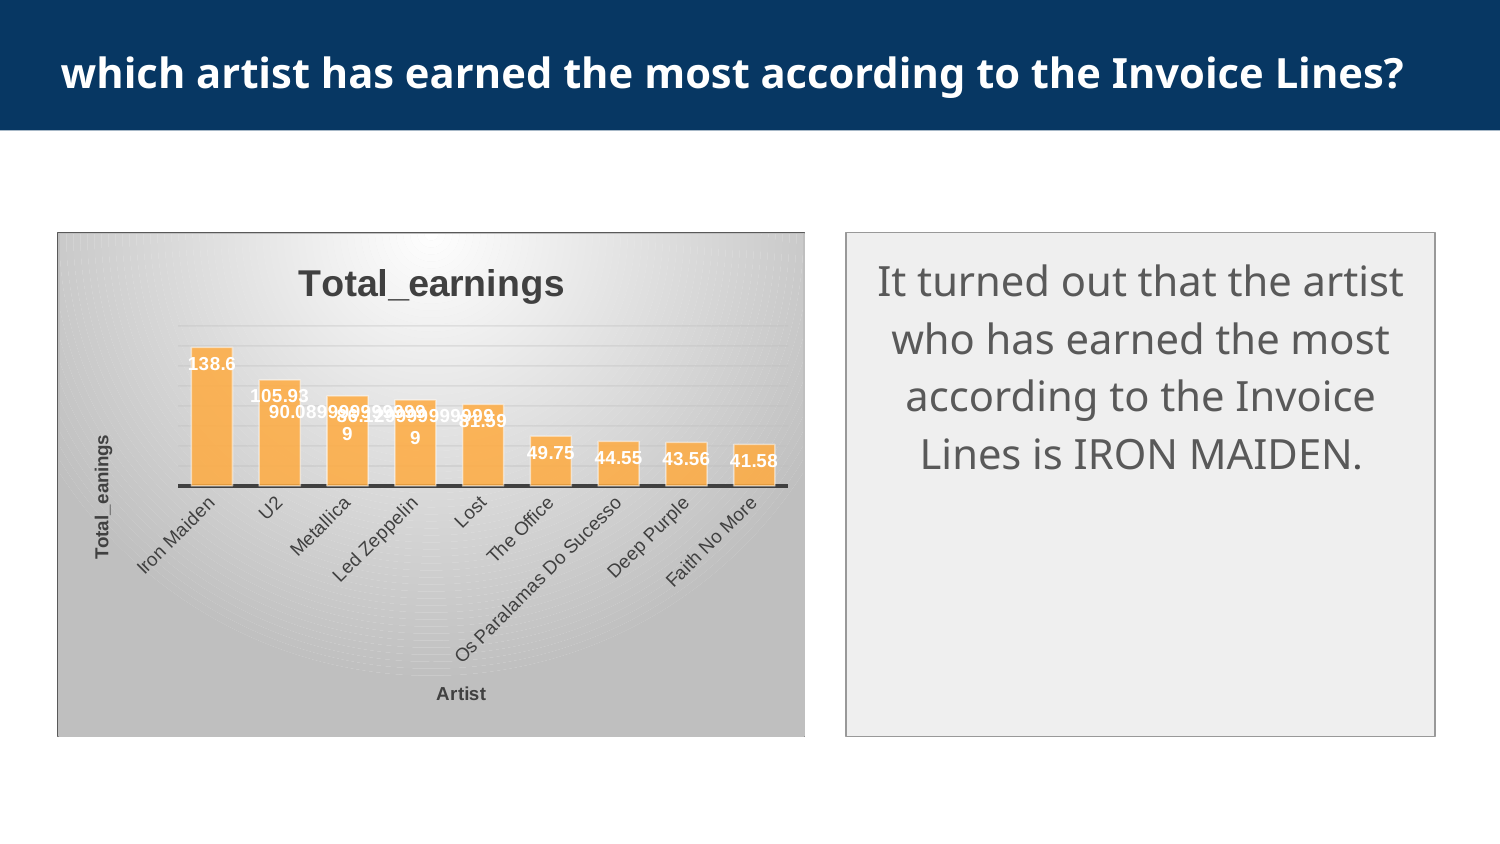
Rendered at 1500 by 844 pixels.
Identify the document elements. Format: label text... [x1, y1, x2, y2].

title which artist has earned the most according to the Invoice Lines? [0, 0, 1500, 131]
chart [57, 232, 805, 737]
list It turned out that the artist who has earned the most according to the Invoice Lines is IRON MAIDEN. [846, 232, 1436, 737]
